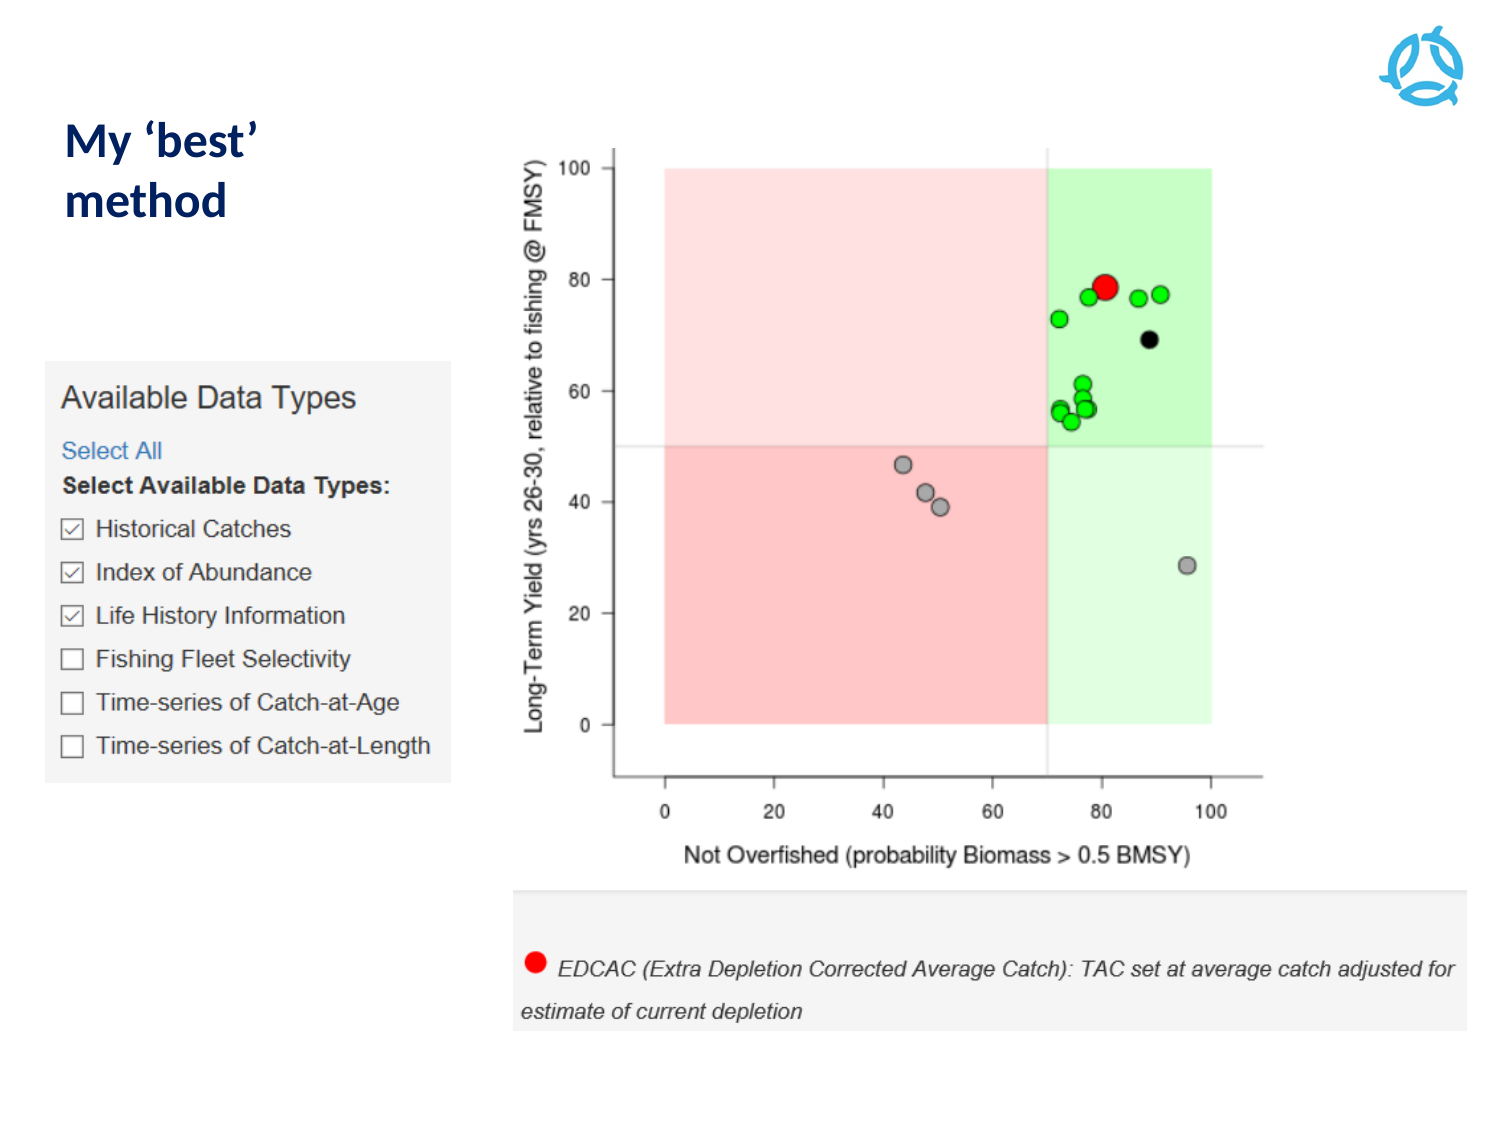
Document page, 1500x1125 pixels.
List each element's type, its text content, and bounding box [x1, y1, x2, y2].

picture [1376, 22, 1471, 112]
picture [45, 361, 451, 783]
picture [513, 148, 1467, 1031]
text_box My ‘best’ method [49, 100, 278, 236]
